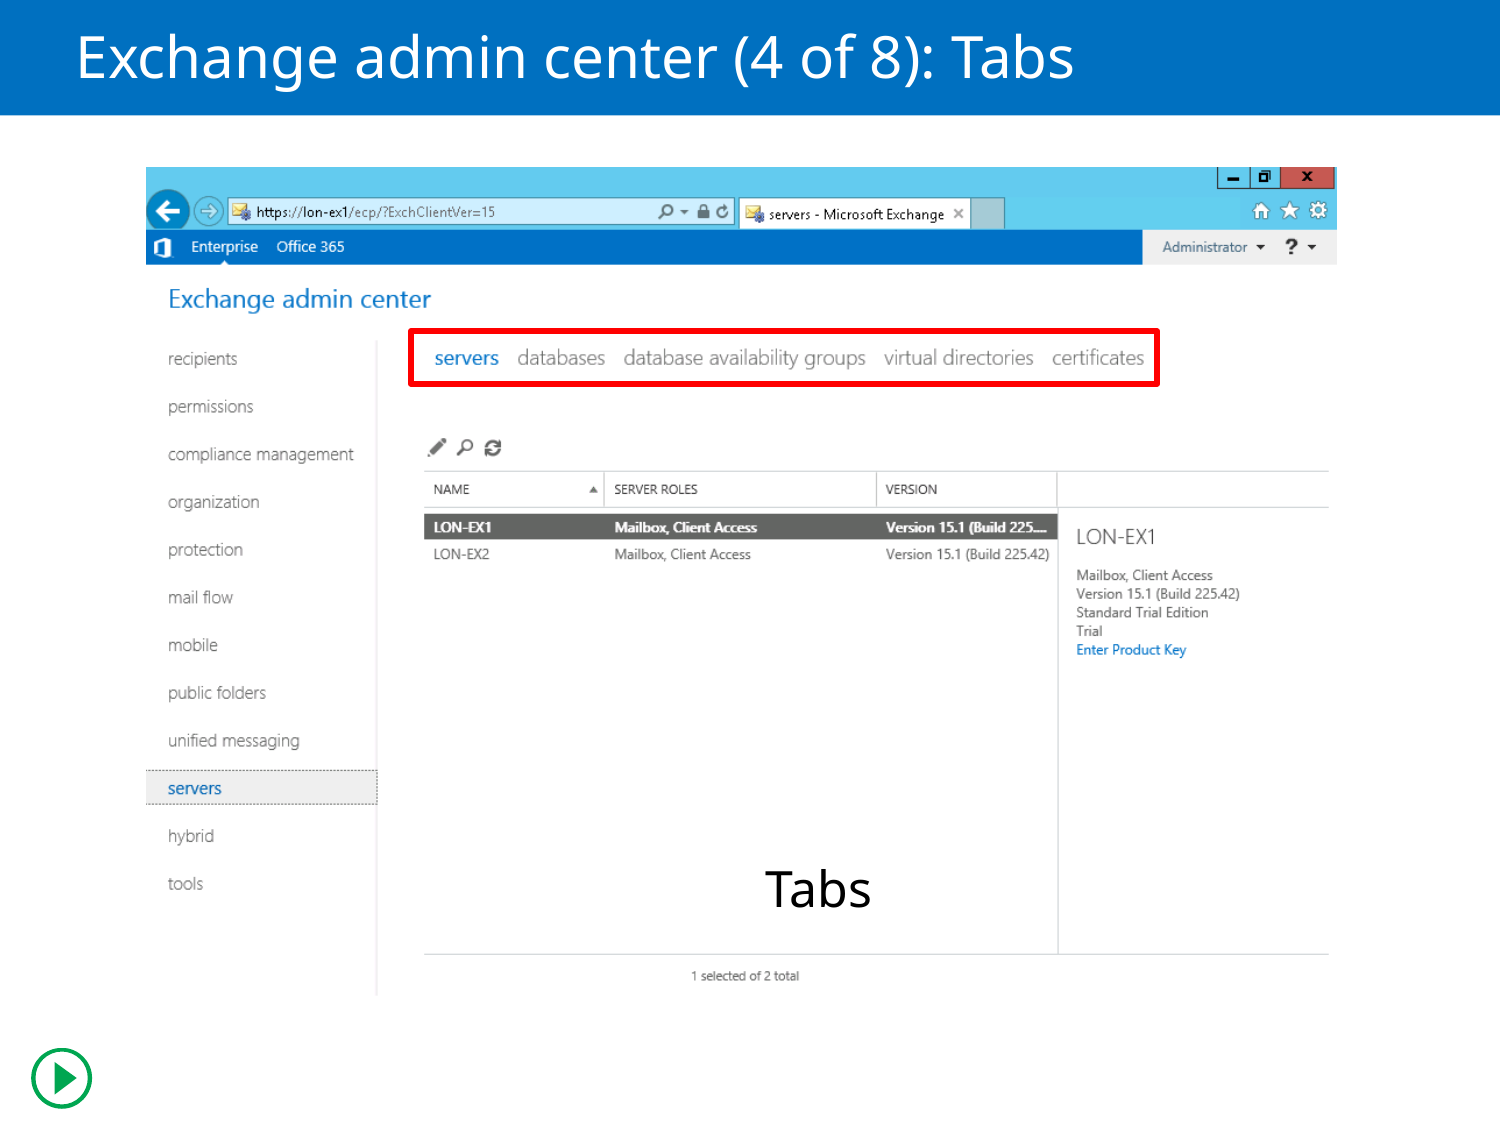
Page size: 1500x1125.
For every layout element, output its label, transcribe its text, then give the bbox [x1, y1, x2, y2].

picture [145, 167, 1337, 1013]
picture [30, 1048, 93, 1110]
title Exchange admin center (4 of 8): Tabs [75, 0, 1351, 122]
